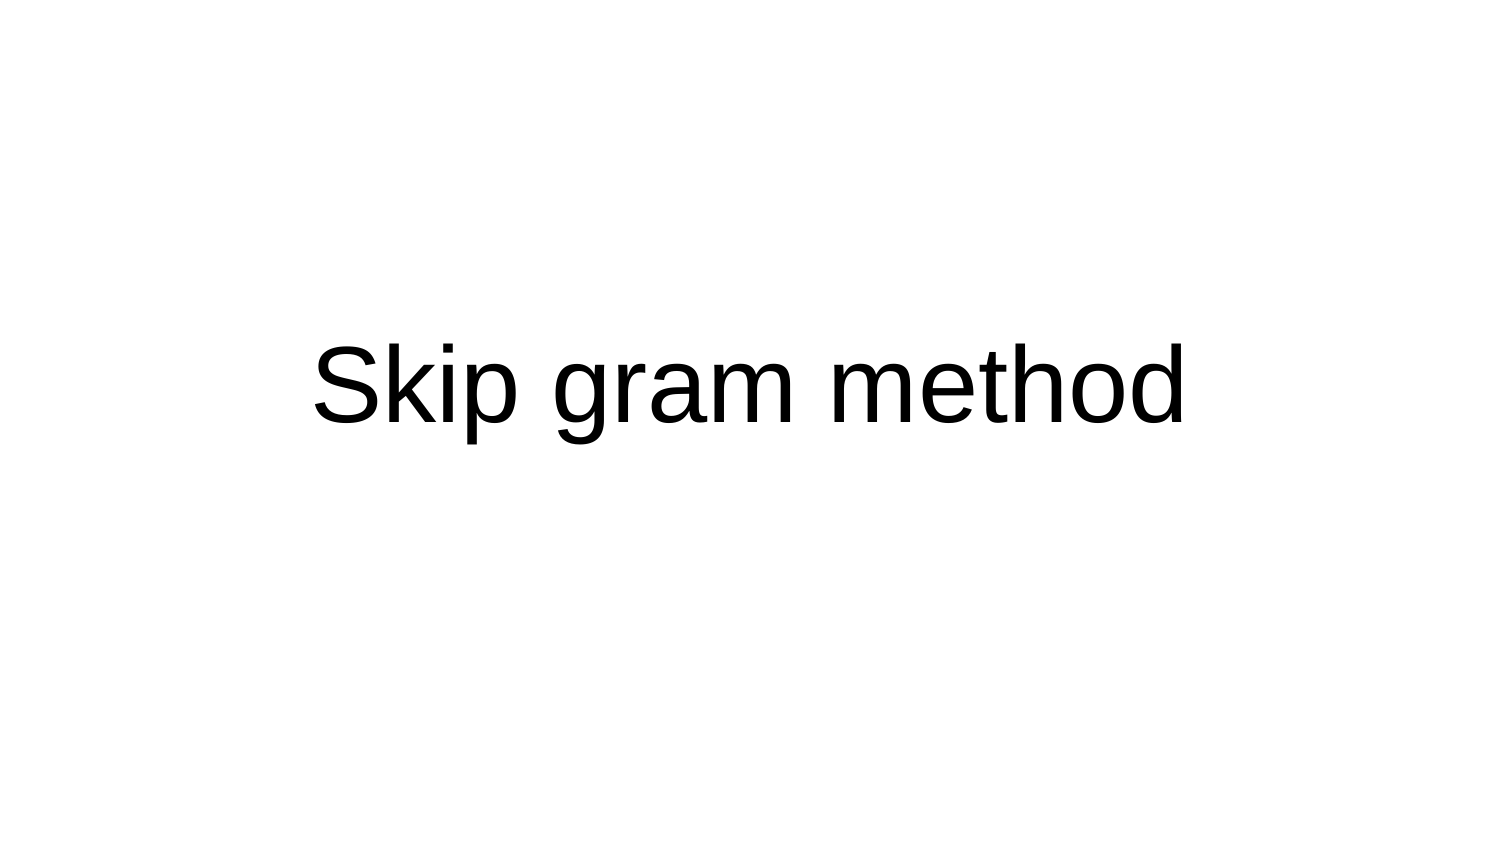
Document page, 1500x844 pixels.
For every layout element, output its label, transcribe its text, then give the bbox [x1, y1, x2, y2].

title Skip gram method [51, 122, 1449, 459]
